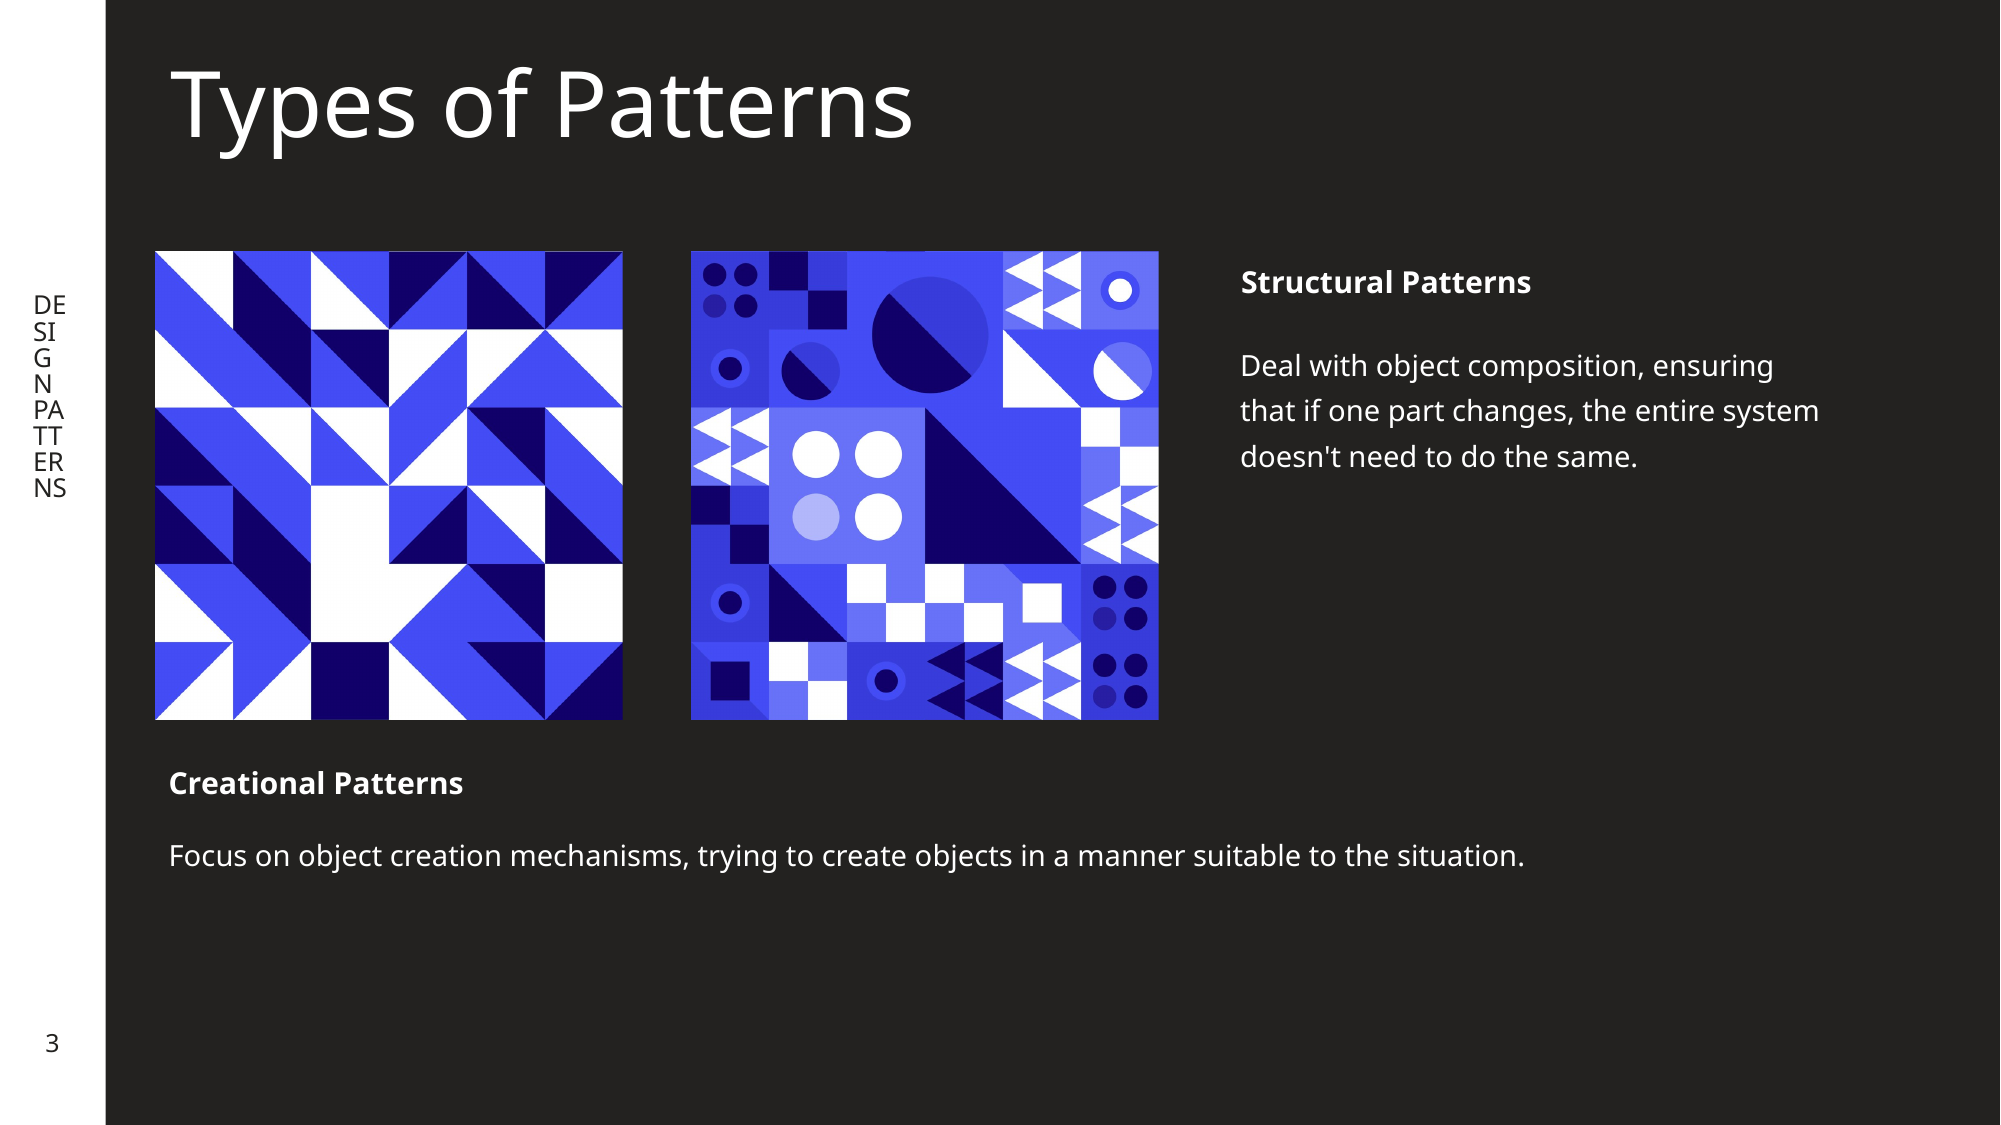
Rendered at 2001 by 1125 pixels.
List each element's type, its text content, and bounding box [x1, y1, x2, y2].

picture [155, 251, 623, 720]
list Deal with object composition, ensuring that if one part changes, the entire system doesn't need to do the same. [1225, 329, 1847, 718]
list Focus on object creation mechanisms, trying to create objects in a manner suitable to the situation. [153, 819, 1847, 1075]
title Types of Patterns [155, 50, 1847, 192]
list Structural Patterns [1225, 250, 1847, 307]
picture [690, 251, 1159, 720]
list Creational Patterns [153, 751, 1847, 808]
slide_number 3 [0, 1014, 106, 1075]
footer DESIGN PATTERNS [18, 50, 86, 563]
